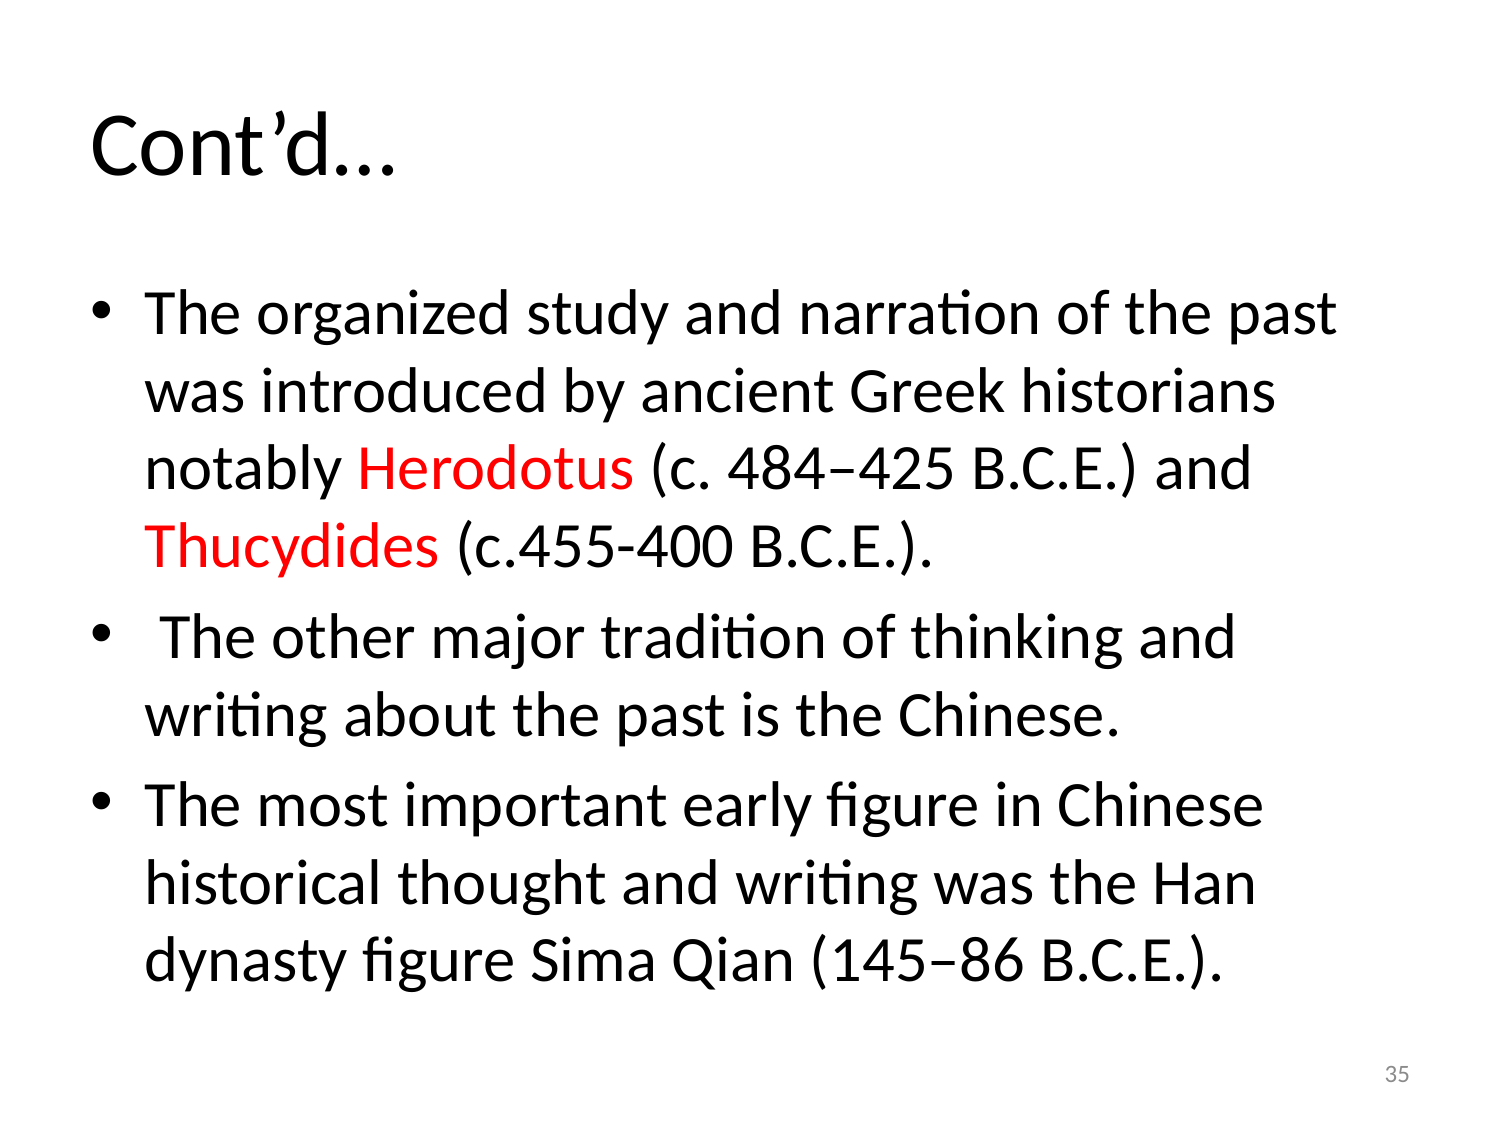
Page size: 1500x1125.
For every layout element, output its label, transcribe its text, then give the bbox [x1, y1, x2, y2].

title Cont’d… [75, 45, 1425, 233]
slide_number 35 [1074, 1042, 1425, 1103]
list The organized study and narration of the past was introduced by ancient Greek historians notably Herodotus (c. 484–425 B.C.E.) and Thucydides (c.455-400 B.C.E.). The other major tradition of thinking and writing about the past is the Chinese. The most important early figure in Chinese historical thought and writing was the Han dynasty figure Sima Qian (145–86 B.C.E.). [75, 262, 1425, 1005]
